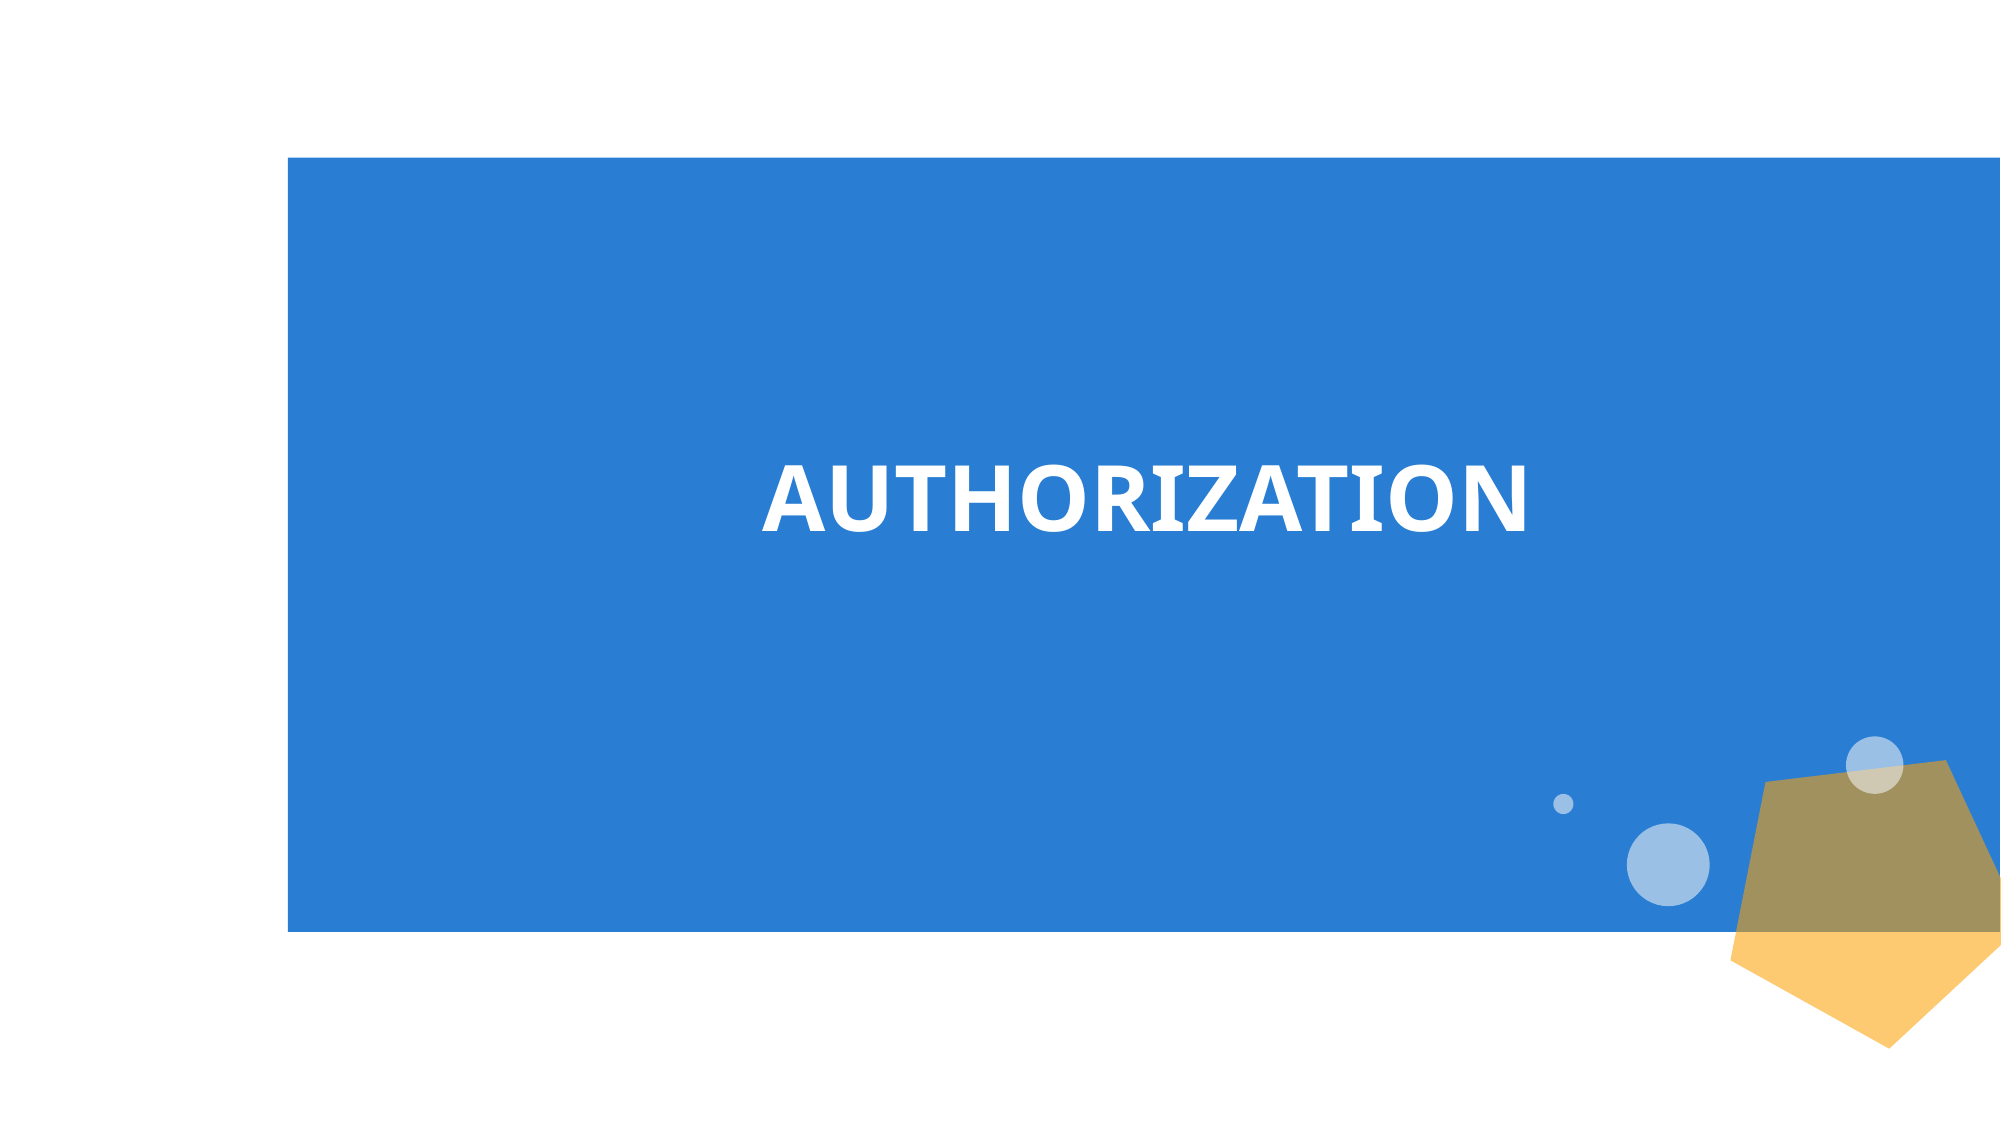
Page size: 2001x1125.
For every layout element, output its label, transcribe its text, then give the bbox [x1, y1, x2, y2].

subtitle AUTHORIZATION [294, 419, 1989, 665]
